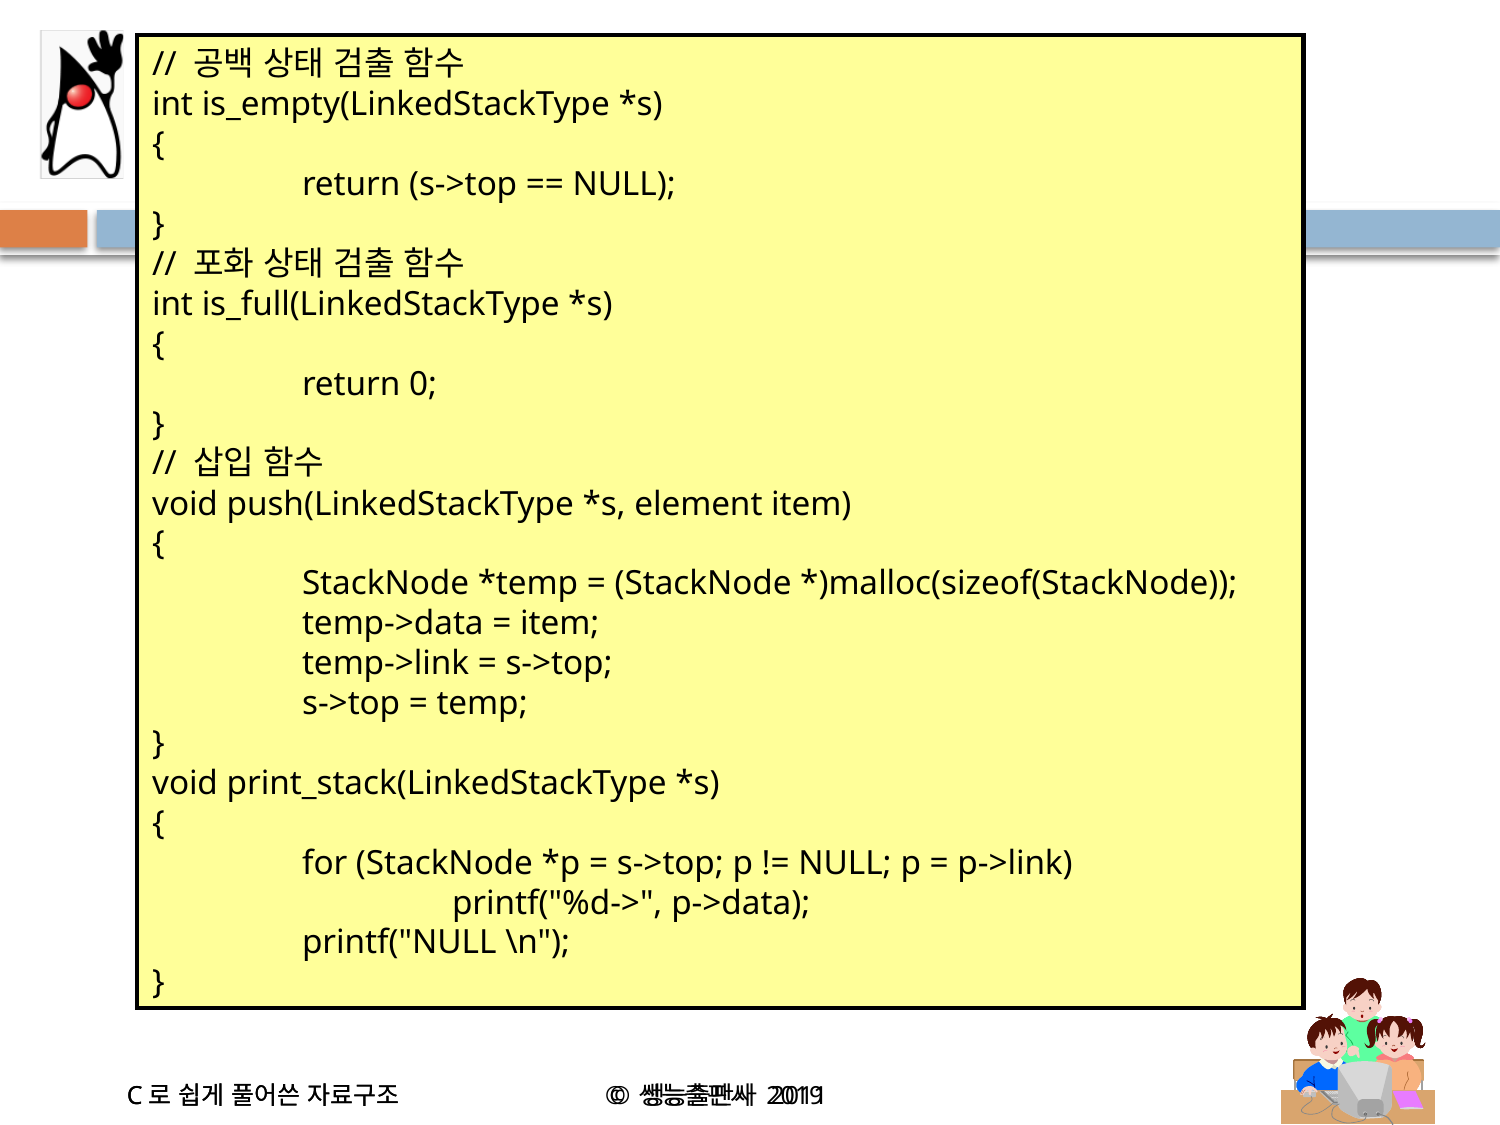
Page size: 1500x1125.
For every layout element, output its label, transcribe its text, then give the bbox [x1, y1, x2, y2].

picture [39, 30, 124, 179]
text_box // 공백 상태 검출 함수 int is_empty(LinkedStackType *s) { return (s->top == NULL); } // 포화 상태 검출 함수 int is_full(LinkedStackType *s) { return 0; } // 삽입 함수 void push(LinkedStackType *s, element item) { StackNode *temp = (StackNode *)malloc(sizeof(StackNode)); temp->data = item; temp->link = s->top; s->top = temp; } void print_stack(LinkedStackType *s) { for (StackNode *p = s->top; p != NULL; p = p->link) printf("%d->", p->data); printf("NULL \n"); } [137, 35, 1304, 1008]
